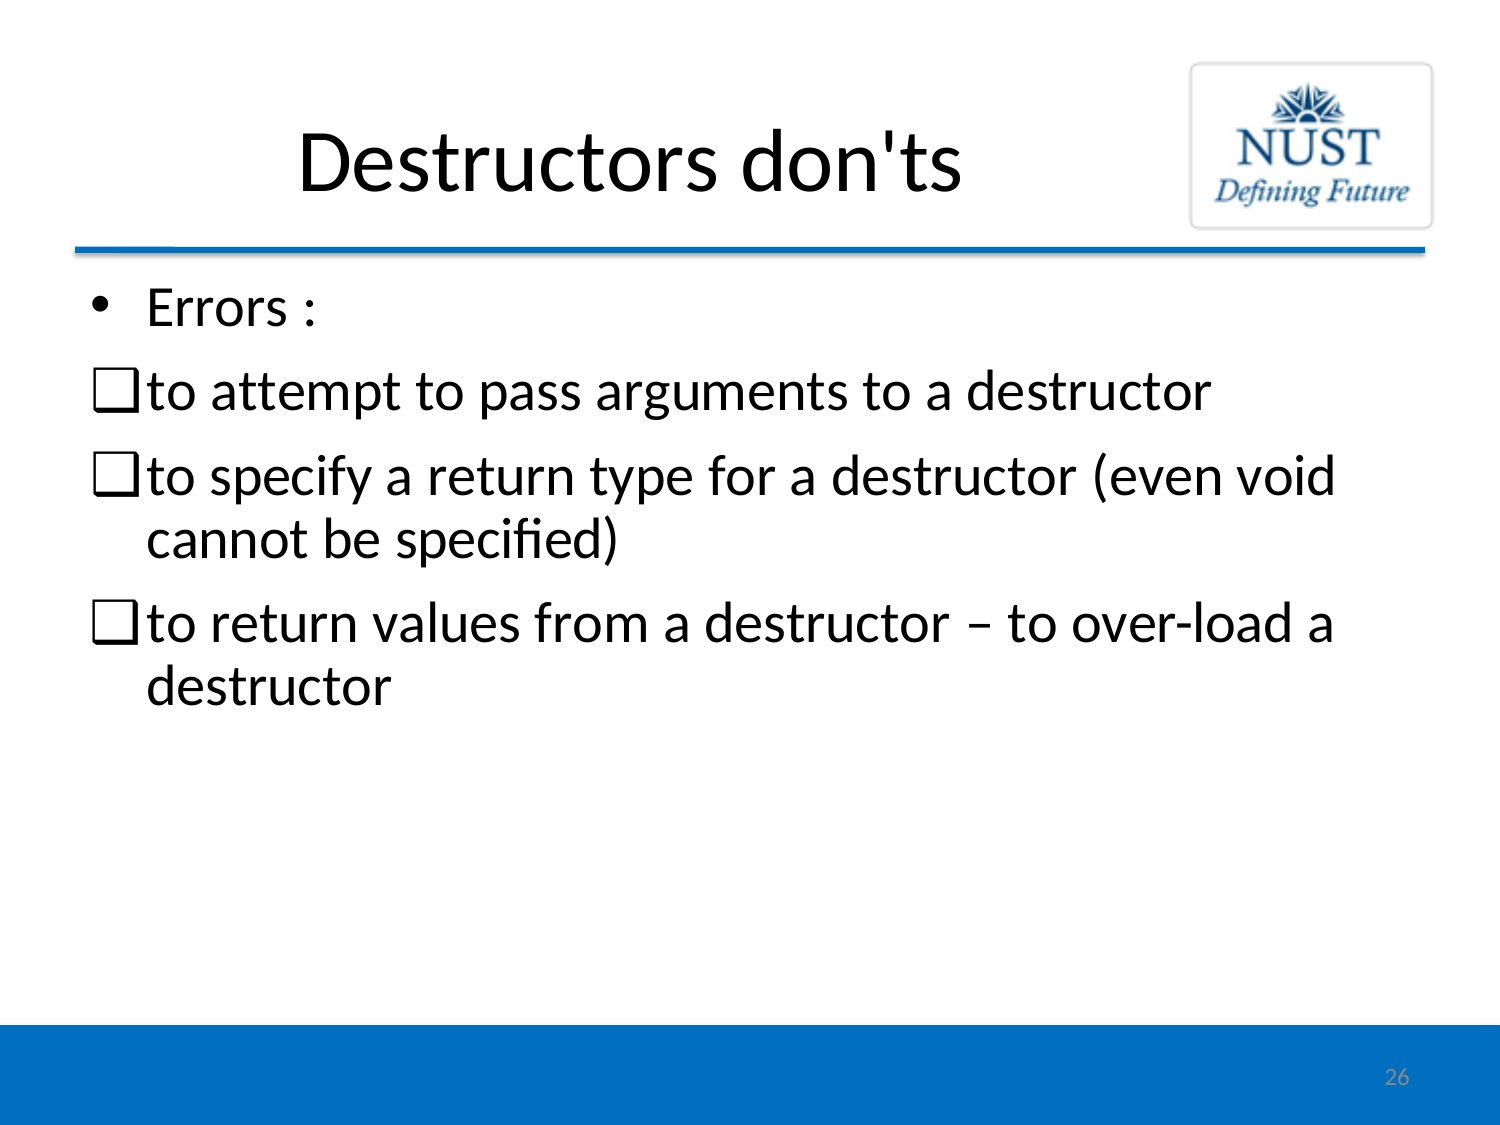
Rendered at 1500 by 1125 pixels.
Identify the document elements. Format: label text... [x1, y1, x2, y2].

title Destructors don'ts [171, 101, 1329, 268]
picture [67, 243, 171, 264]
text_box Errors : ❑to attempt to pass arguments to a destructor to specify a return type for a destructor (even void cannot be specified) ❑to return values from a destructor – to over-load a destructor [87, 268, 1353, 717]
picture [1187, 60, 1437, 235]
slide_number 26 [1380, 1059, 1415, 1125]
picture [1329, 243, 1435, 264]
